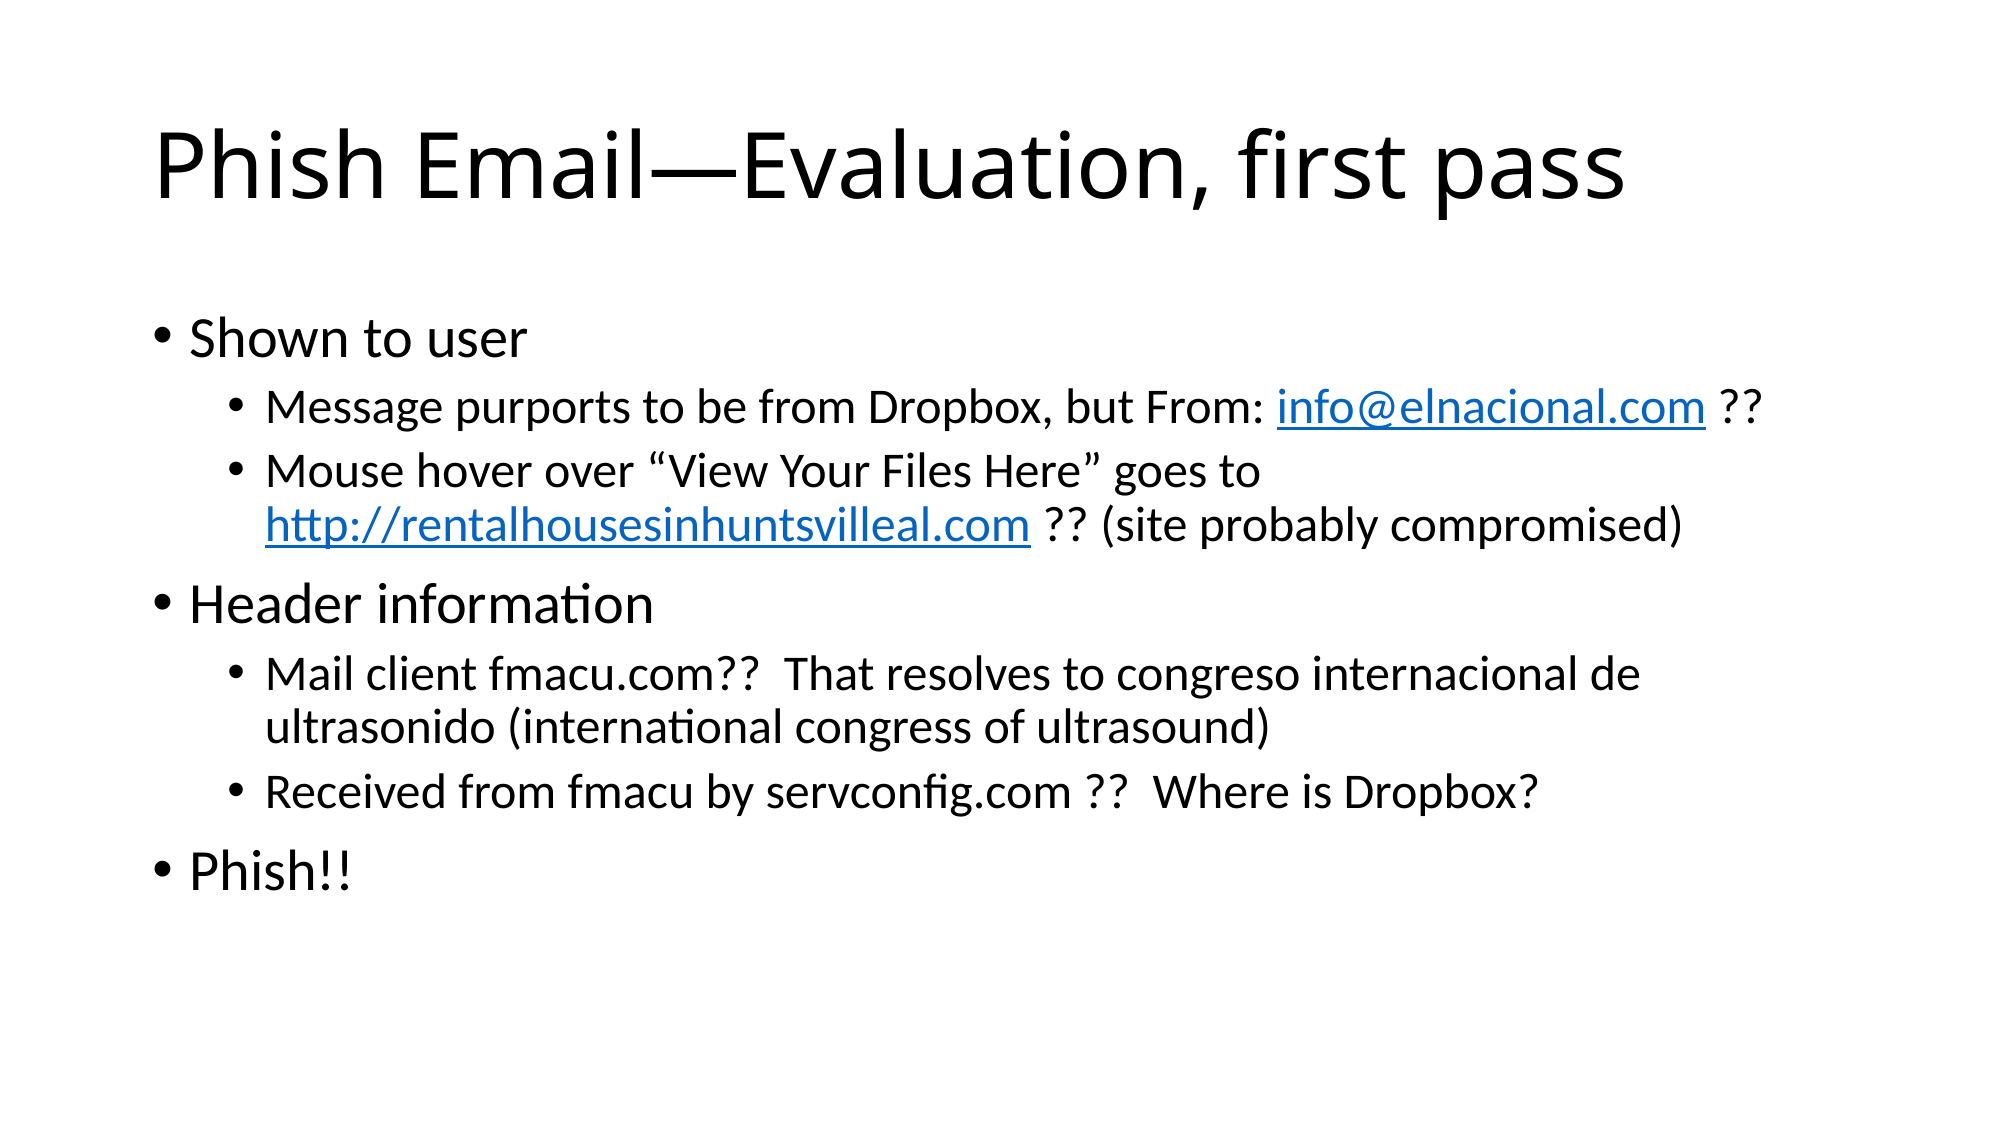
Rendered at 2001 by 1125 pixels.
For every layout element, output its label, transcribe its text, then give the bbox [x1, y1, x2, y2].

list Shown to user Message purports to be from Dropbox, but From: info@elnacional.com ?? Mouse hover over “View Your Files Here” goes to http://rentalhousesinhuntsvilleal.com ?? (site probably compromised) Header information Mail client fmacu.com?? That resolves to congreso internacional de ultrasonido (international congress of ultrasound) Received from fmacu by servconfig.com ?? Where is Dropbox? Phish!! [137, 299, 1863, 1014]
title Phish Email—Evaluation, first pass [137, 59, 1863, 278]
